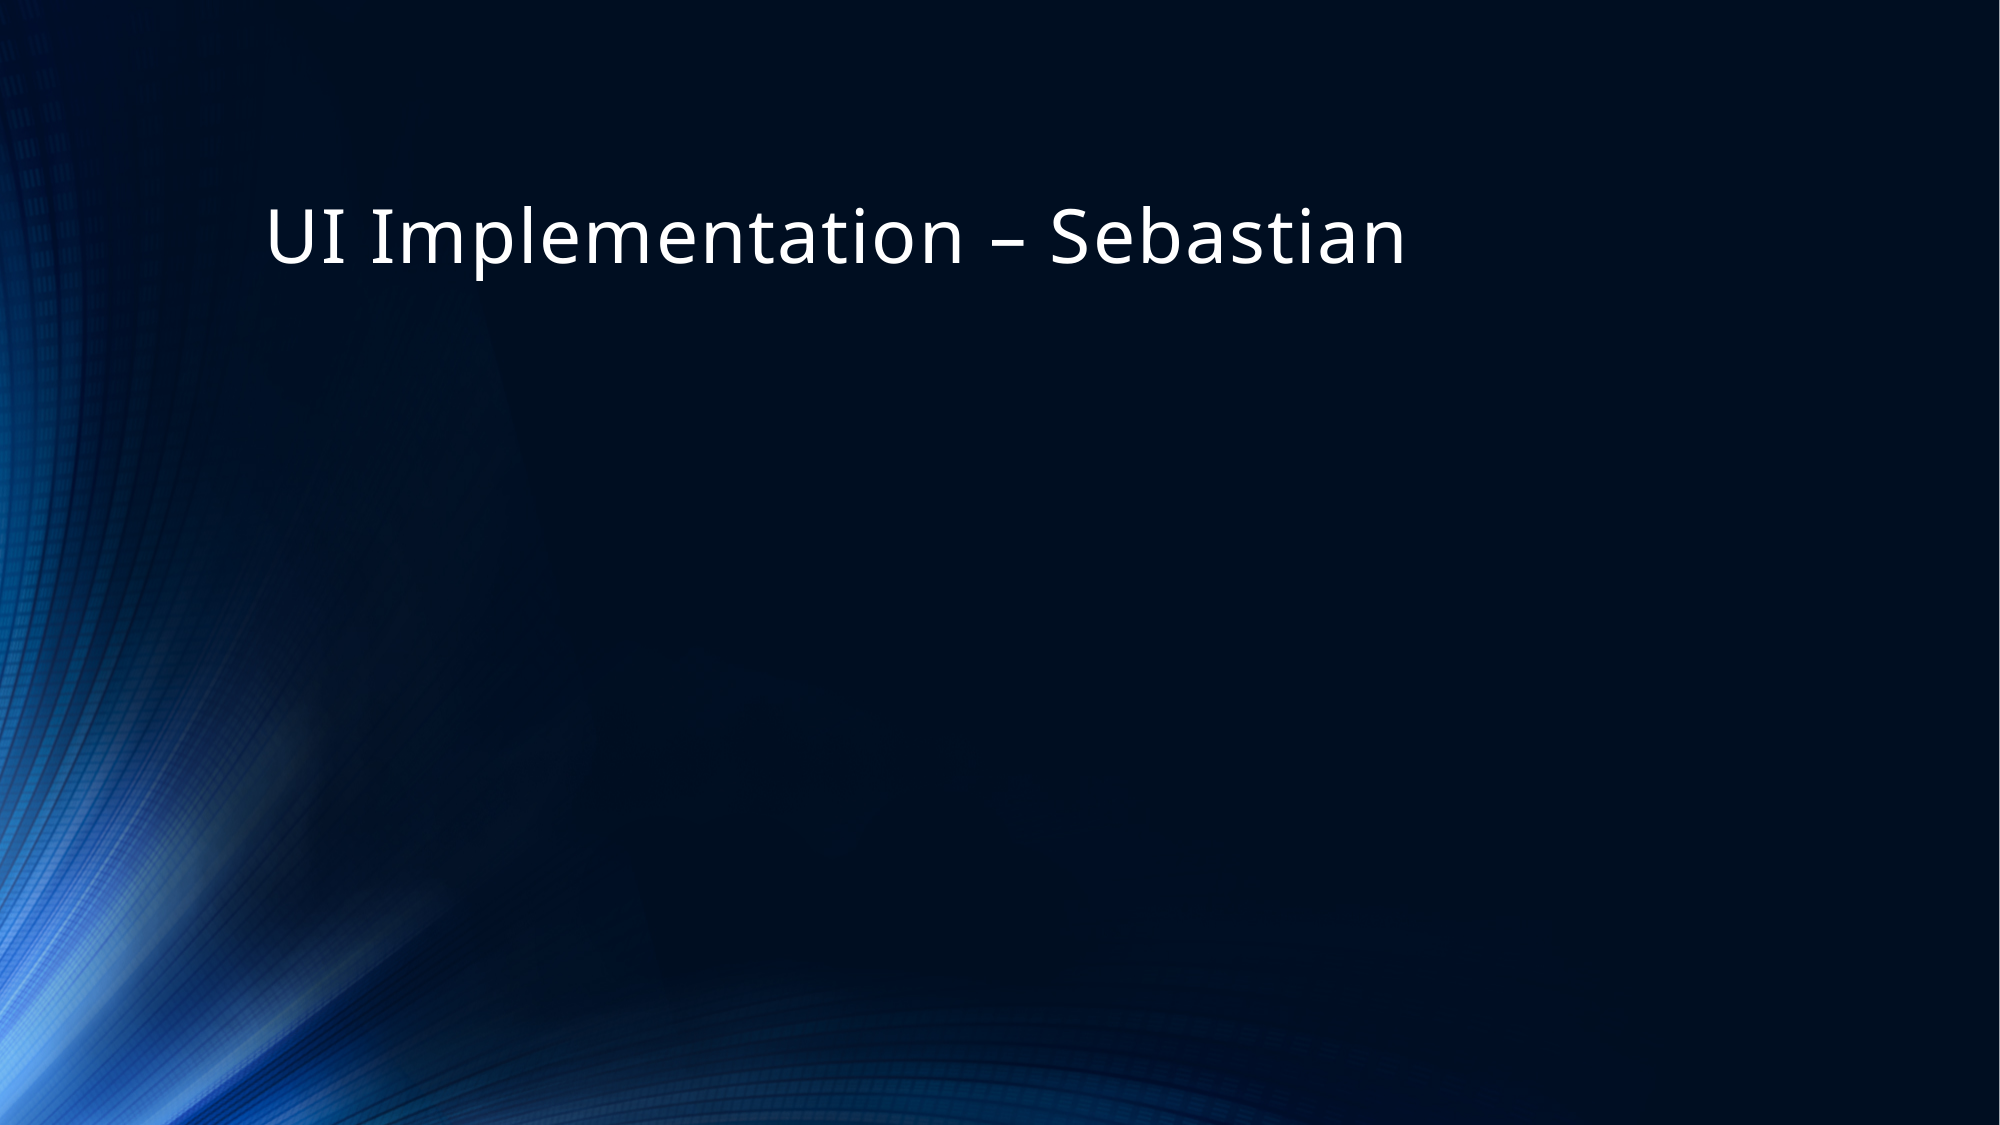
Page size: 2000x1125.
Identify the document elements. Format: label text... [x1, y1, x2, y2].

title UI Implementation – Sebastian [249, 62, 1750, 288]
picture [0, 0, 2000, 1125]
